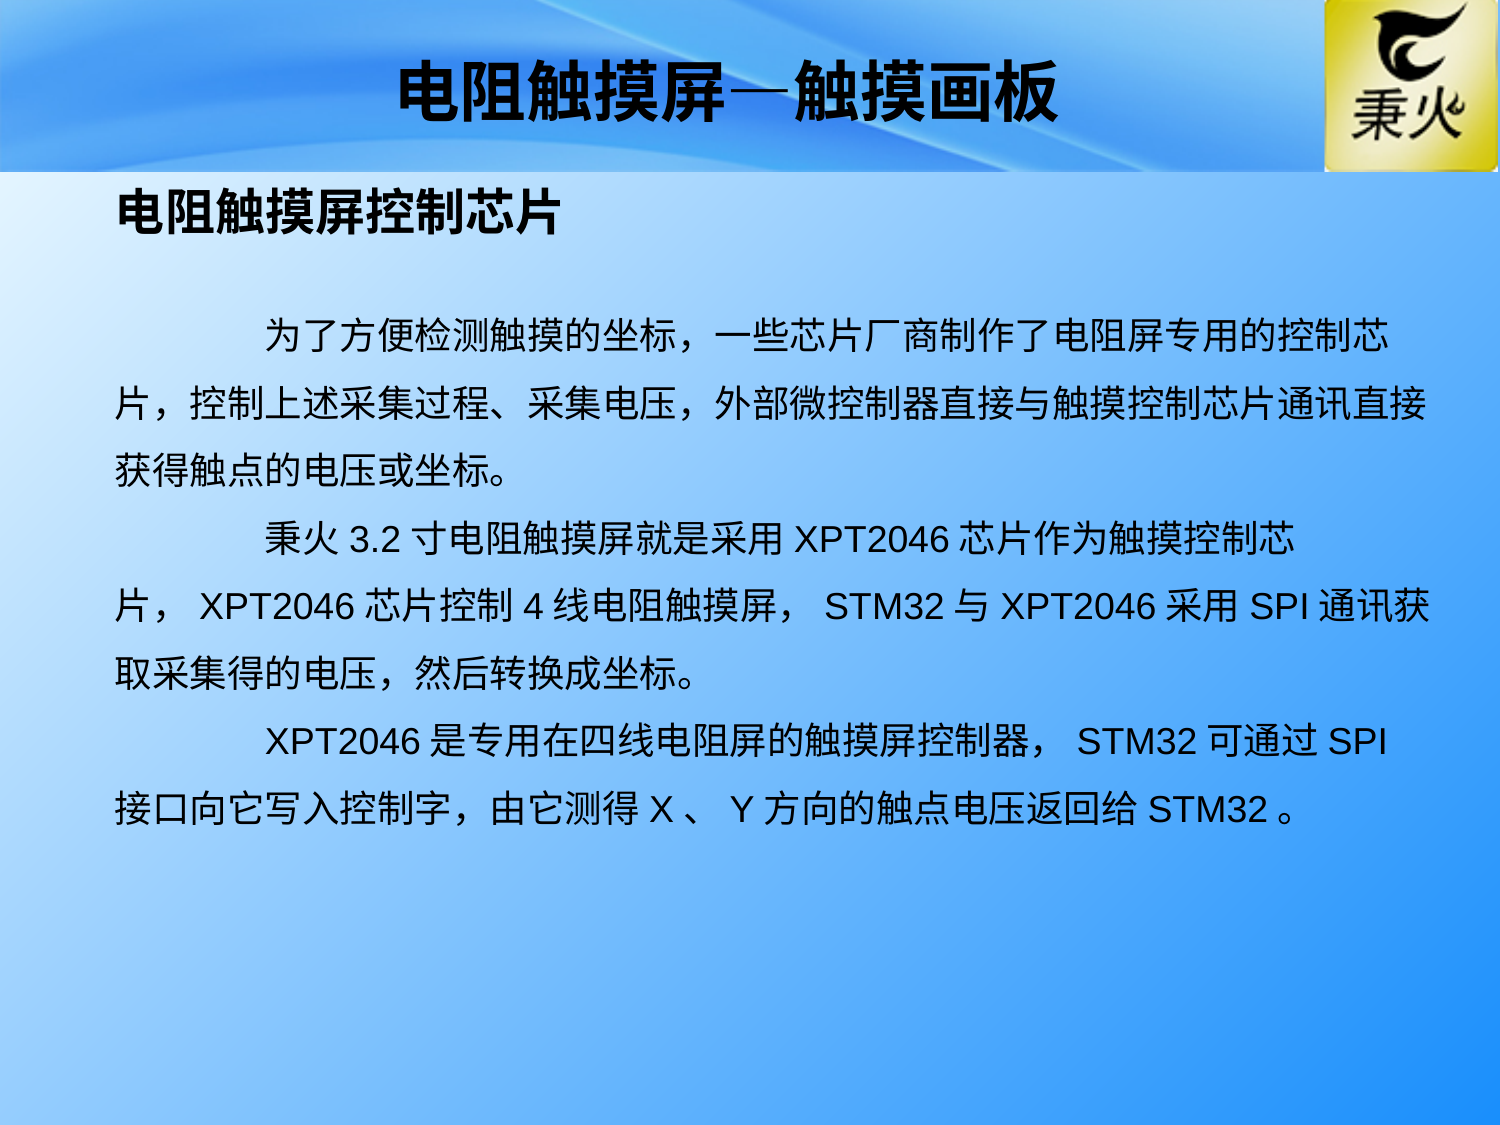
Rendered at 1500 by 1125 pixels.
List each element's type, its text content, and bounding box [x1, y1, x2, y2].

picture [0, 0, 1498, 172]
text_box 电阻触摸屏控制芯片 [100, 180, 1359, 248]
text_box 为了方便检测触摸的坐标，一些芯片厂商制作了电阻屏专用的控制芯片，控制上述采集过程、采集电压，外部微控制器直接与触摸控制芯片通讯直接获得触点的电压或坐标。 秉火3.2寸电阻触摸屏就是采用XPT2046芯片作为触摸控制芯片，XPT2046芯片控制4线电阻触摸屏，STM32与XPT2046采用SPI通讯获取采集得的电压，然后转换成坐标。 XPT2046是专用在四线电阻屏的触摸屏控制器，STM32可通过SPI接口向它写入控制字，由它测得X、Y方向的触点电压返回给STM32。 [100, 282, 1447, 837]
